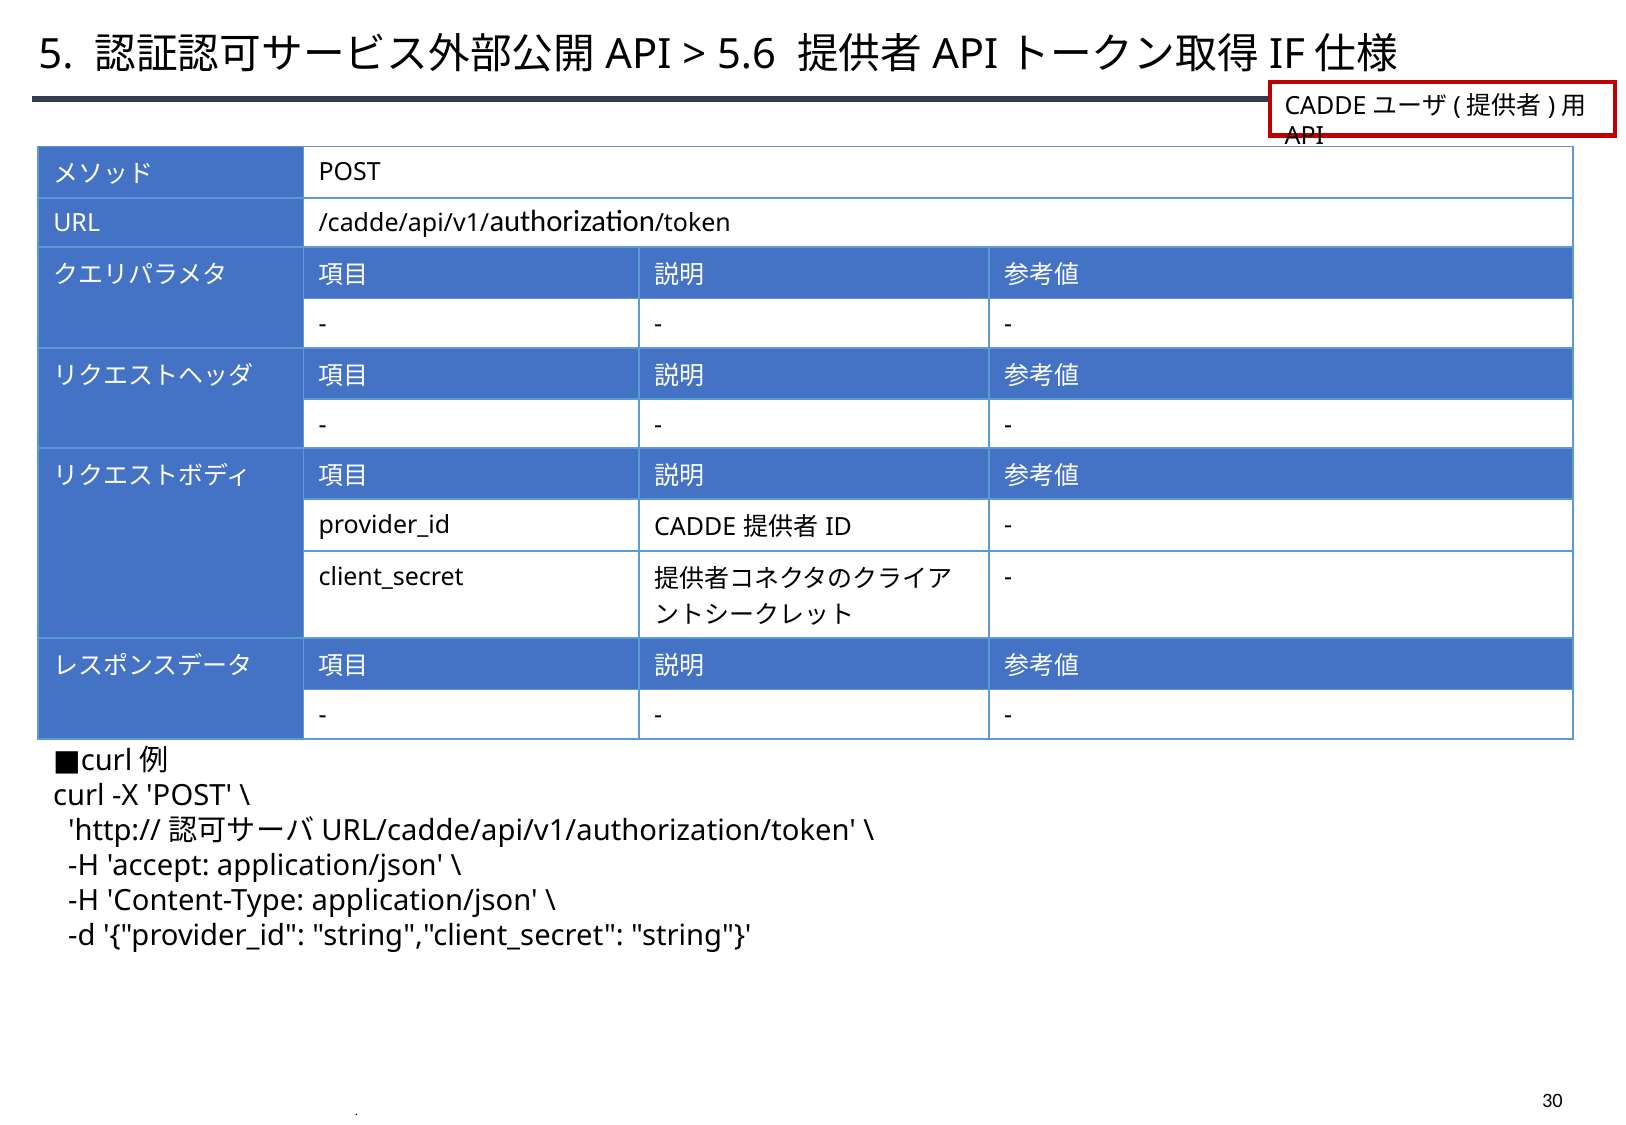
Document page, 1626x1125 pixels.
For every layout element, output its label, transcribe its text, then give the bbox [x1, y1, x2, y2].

table_cell 説明 [640, 248, 988, 298]
table_cell - [304, 400, 638, 447]
table_cell - [990, 552, 1572, 637]
table_cell 説明 [640, 349, 988, 398]
table_cell - [990, 400, 1572, 447]
table_cell 参考値 [990, 349, 1572, 398]
title 5. 認証認可サービス外部公開API > 5.6 提供者APIトークン取得IF仕様 [38, 19, 1526, 91]
table_cell URL [39, 199, 303, 246]
table_cell - [990, 500, 1572, 550]
table_cell provider_id [304, 500, 638, 550]
table_cell - [990, 690, 1572, 734]
table_cell リクエストボディ [39, 449, 303, 637]
table_cell 参考値 [990, 449, 1572, 498]
table_cell /cadde/api/v1/authorization/token [304, 199, 1572, 246]
table_cell client_secret [304, 552, 638, 637]
table_cell 参考値 [990, 639, 1572, 689]
table_cell 提供者コネクタのクライアントシークレット [640, 552, 988, 637]
table_cell CADDE提供者ID [640, 500, 988, 550]
table_cell 説明 [640, 639, 988, 689]
table_cell クエリパラメタ [39, 248, 303, 347]
table_cell 項目 [304, 349, 638, 398]
table_cell 項目 [304, 248, 638, 298]
text_box CADDEユーザ(提供者)用API [1269, 81, 1616, 137]
text_box ■curl例 curl -X 'POST' \ 'http://認可サーバURL/cadde/api/v1/authorization/token' \ -H 'accept: application/json' \ -H 'Content-Type: application/json' \ -d '{"provider_id": "string","client_secret": "string"}' [38, 734, 1616, 992]
table_header メソッド [39, 147, 303, 197]
table_cell - [640, 299, 988, 347]
table_cell - [640, 400, 988, 447]
table_cell - [304, 690, 638, 734]
table_cell - [640, 690, 988, 734]
table_cell 項目 [304, 639, 638, 689]
table_header POST [304, 147, 1572, 197]
table_cell 項目 [304, 449, 638, 498]
table_cell レスポンスデータ [39, 639, 303, 734]
table_cell 参考値 [990, 248, 1572, 298]
table_cell リクエストヘッダ [39, 349, 303, 447]
table_cell - [990, 299, 1572, 347]
table_cell - [304, 299, 638, 347]
table_cell 説明 [640, 449, 988, 498]
